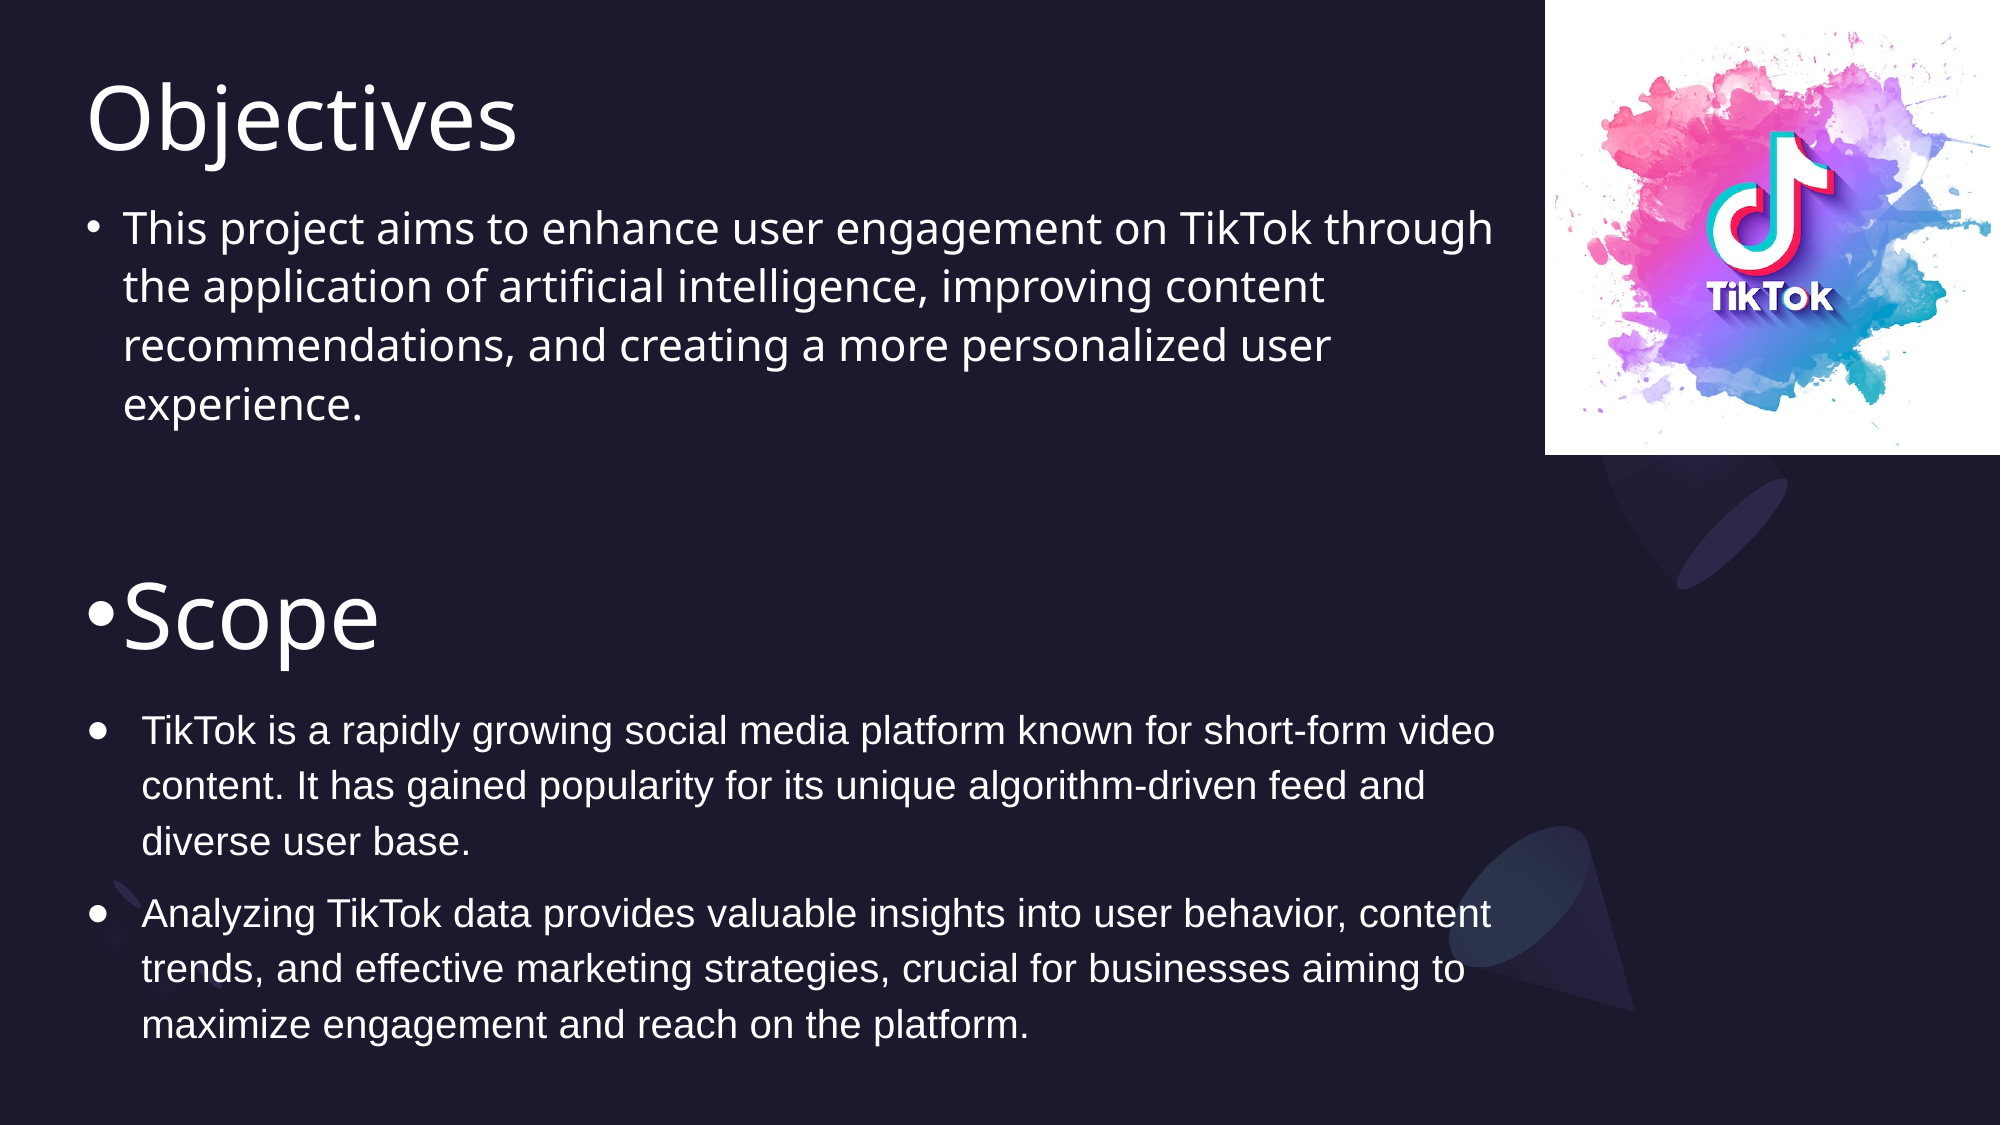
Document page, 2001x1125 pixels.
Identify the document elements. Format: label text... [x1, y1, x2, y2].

picture [1545, 0, 2000, 455]
list Objectives This project aims to enhance user engagement on TikTok through the application of artificial intelligence, improving content recommendations, and creating a more personalized user experience. Scope TikTok is a rapidly growing social media platform known for short-form video content. It has gained popularity for its unique algorithm-driven feed and diverse user base. Analyzing TikTok data provides valuable insights into user behavior, content trends, and effective marketing strategies, crucial for businesses aiming to maximize engagement and reach on the platform. [85, 50, 1533, 1048]
